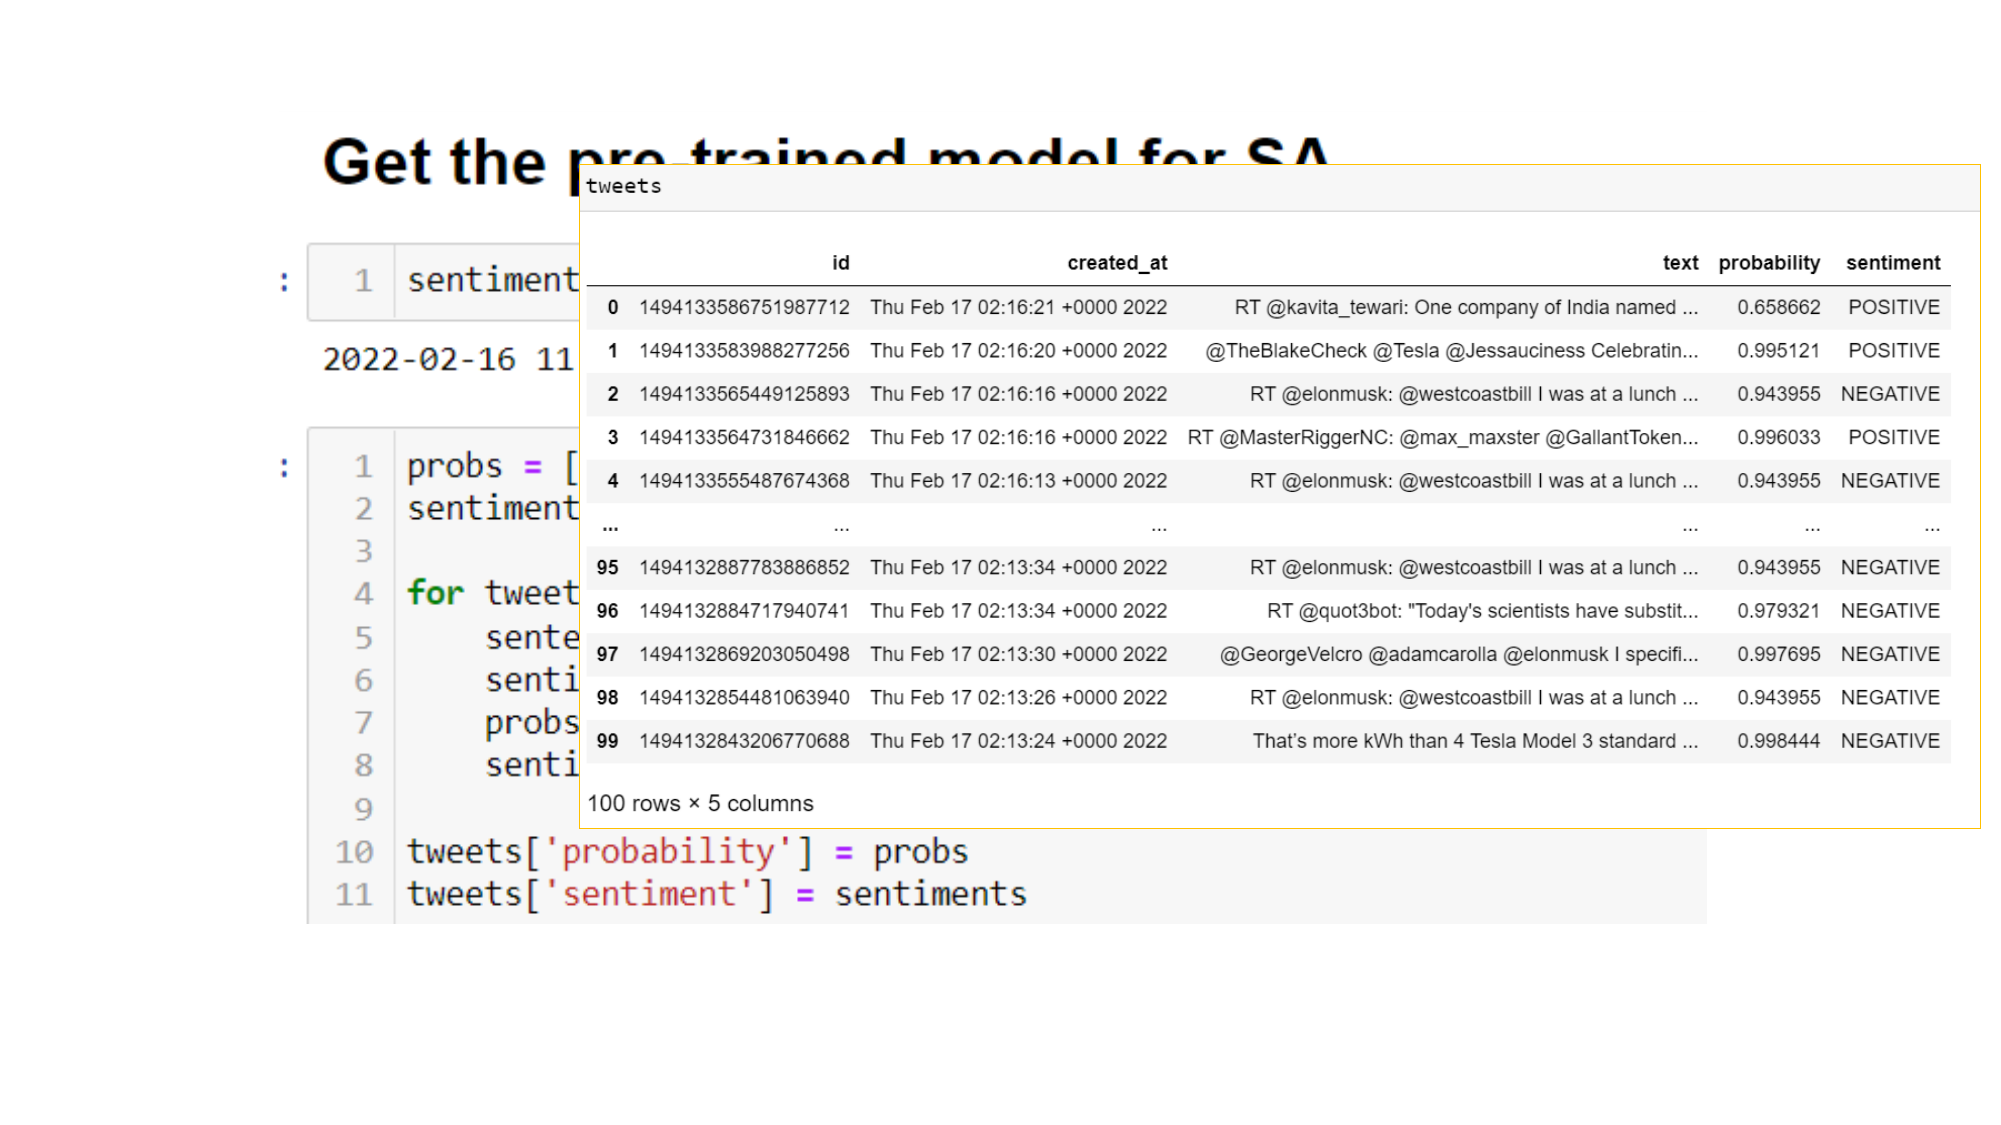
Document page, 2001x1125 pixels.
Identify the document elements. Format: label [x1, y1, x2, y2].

picture [279, 110, 1981, 925]
